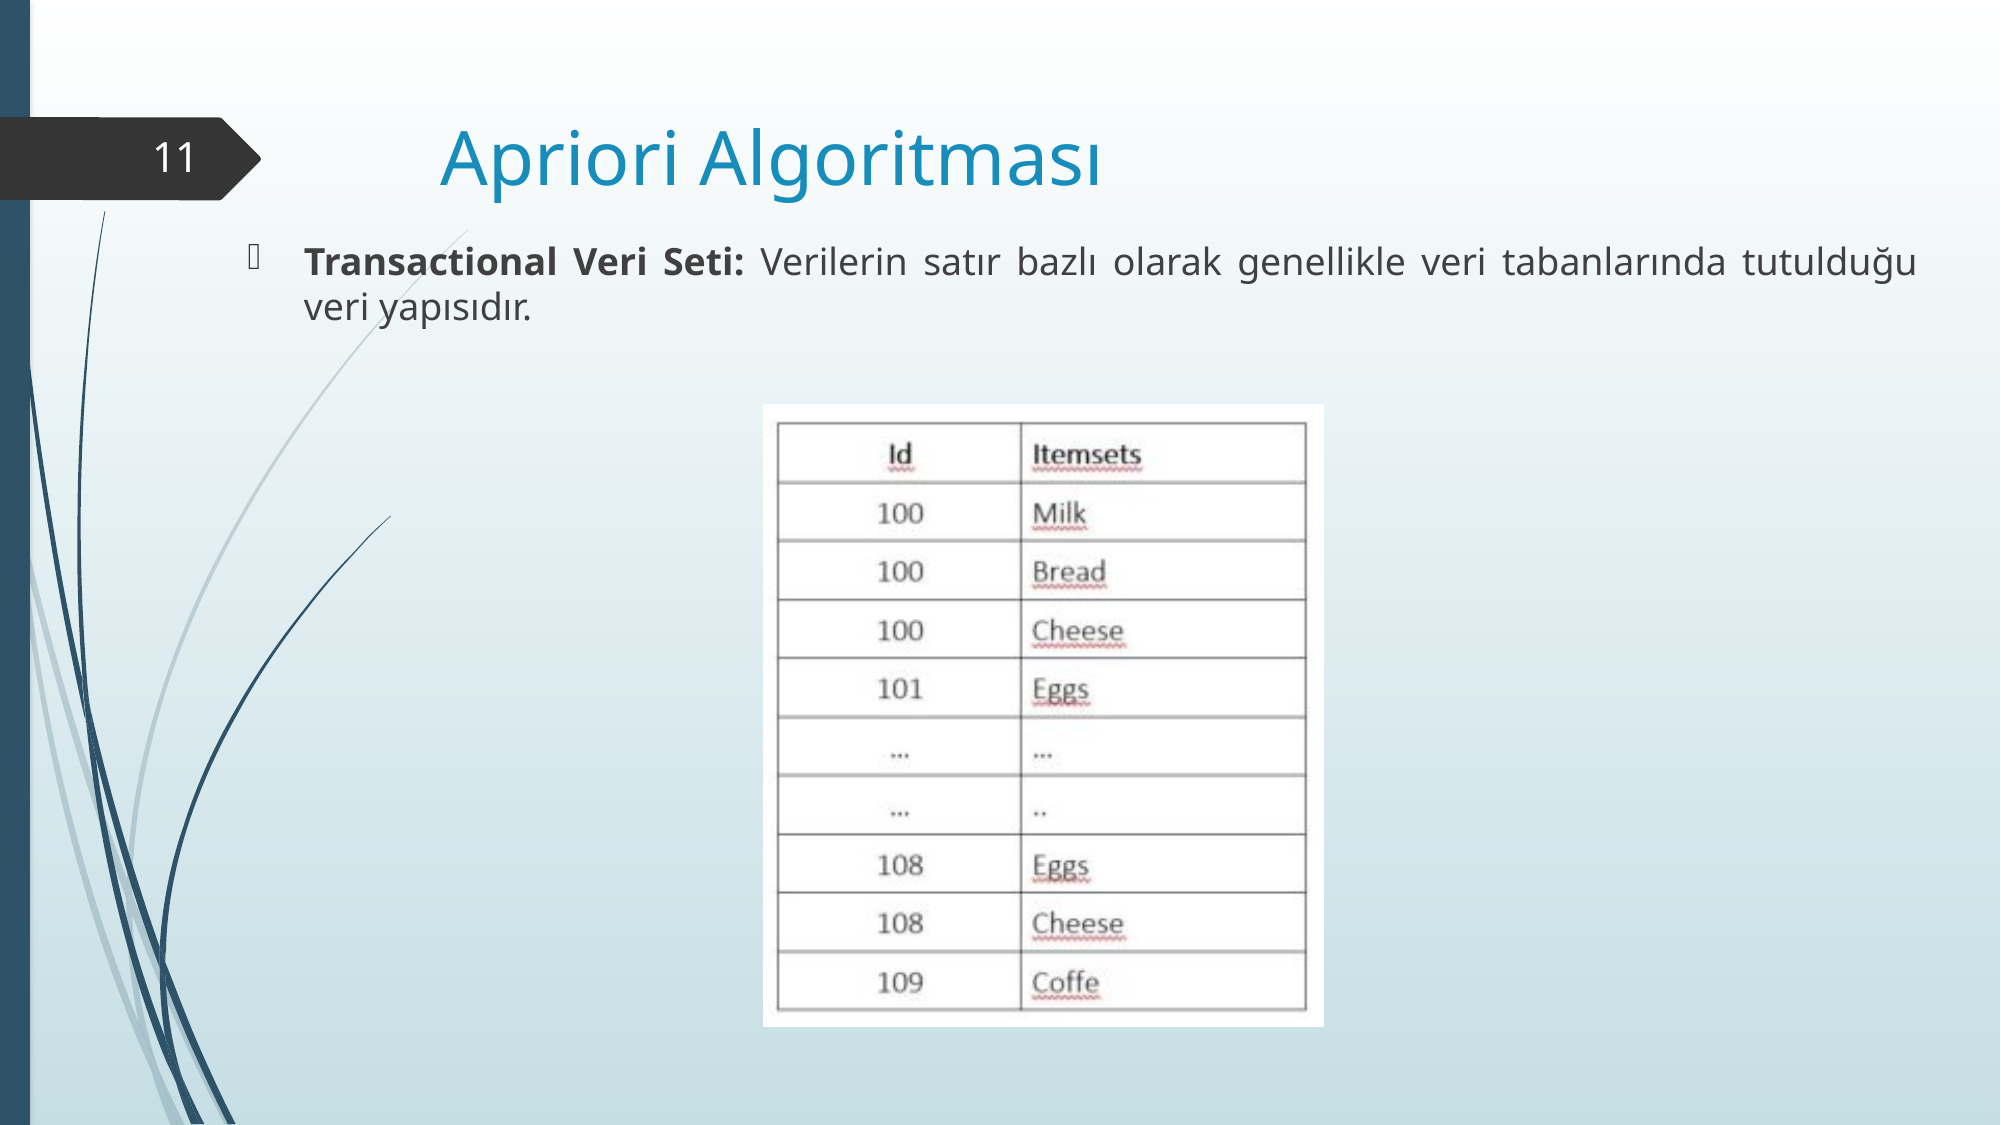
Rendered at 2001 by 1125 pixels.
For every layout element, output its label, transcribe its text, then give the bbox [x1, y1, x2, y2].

picture [763, 404, 1324, 1027]
list Transactional Veri Seti: Verilerin satır bazlı olarak genellikle veri tabanlarında tutulduğu veri yapısıdır. [232, 230, 1935, 899]
slide_number 11 [87, 129, 216, 190]
title Apriori Algoritması [425, 102, 1888, 230]
